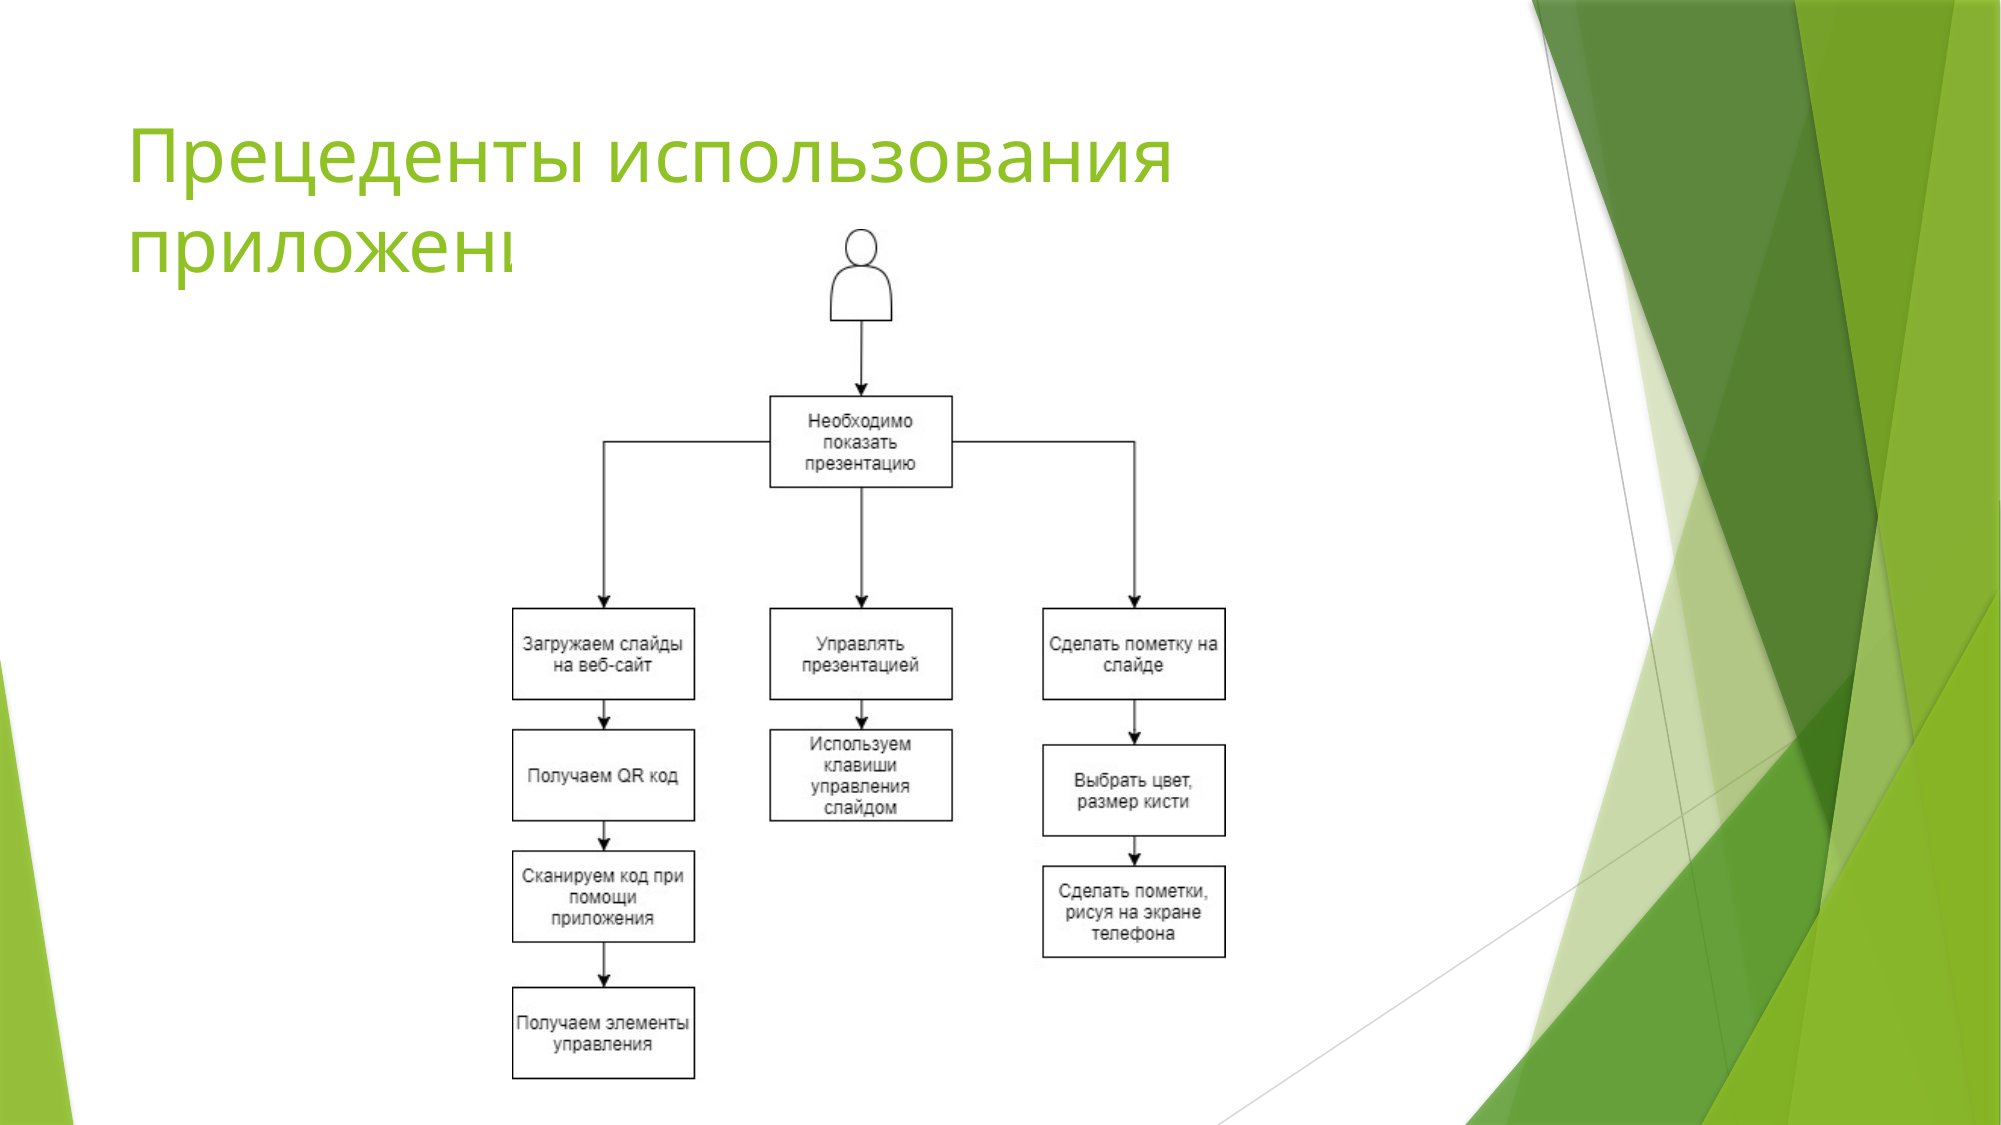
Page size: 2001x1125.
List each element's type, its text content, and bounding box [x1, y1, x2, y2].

title Прецеденты использования приложения [111, 99, 1633, 317]
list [511, 228, 1227, 1081]
